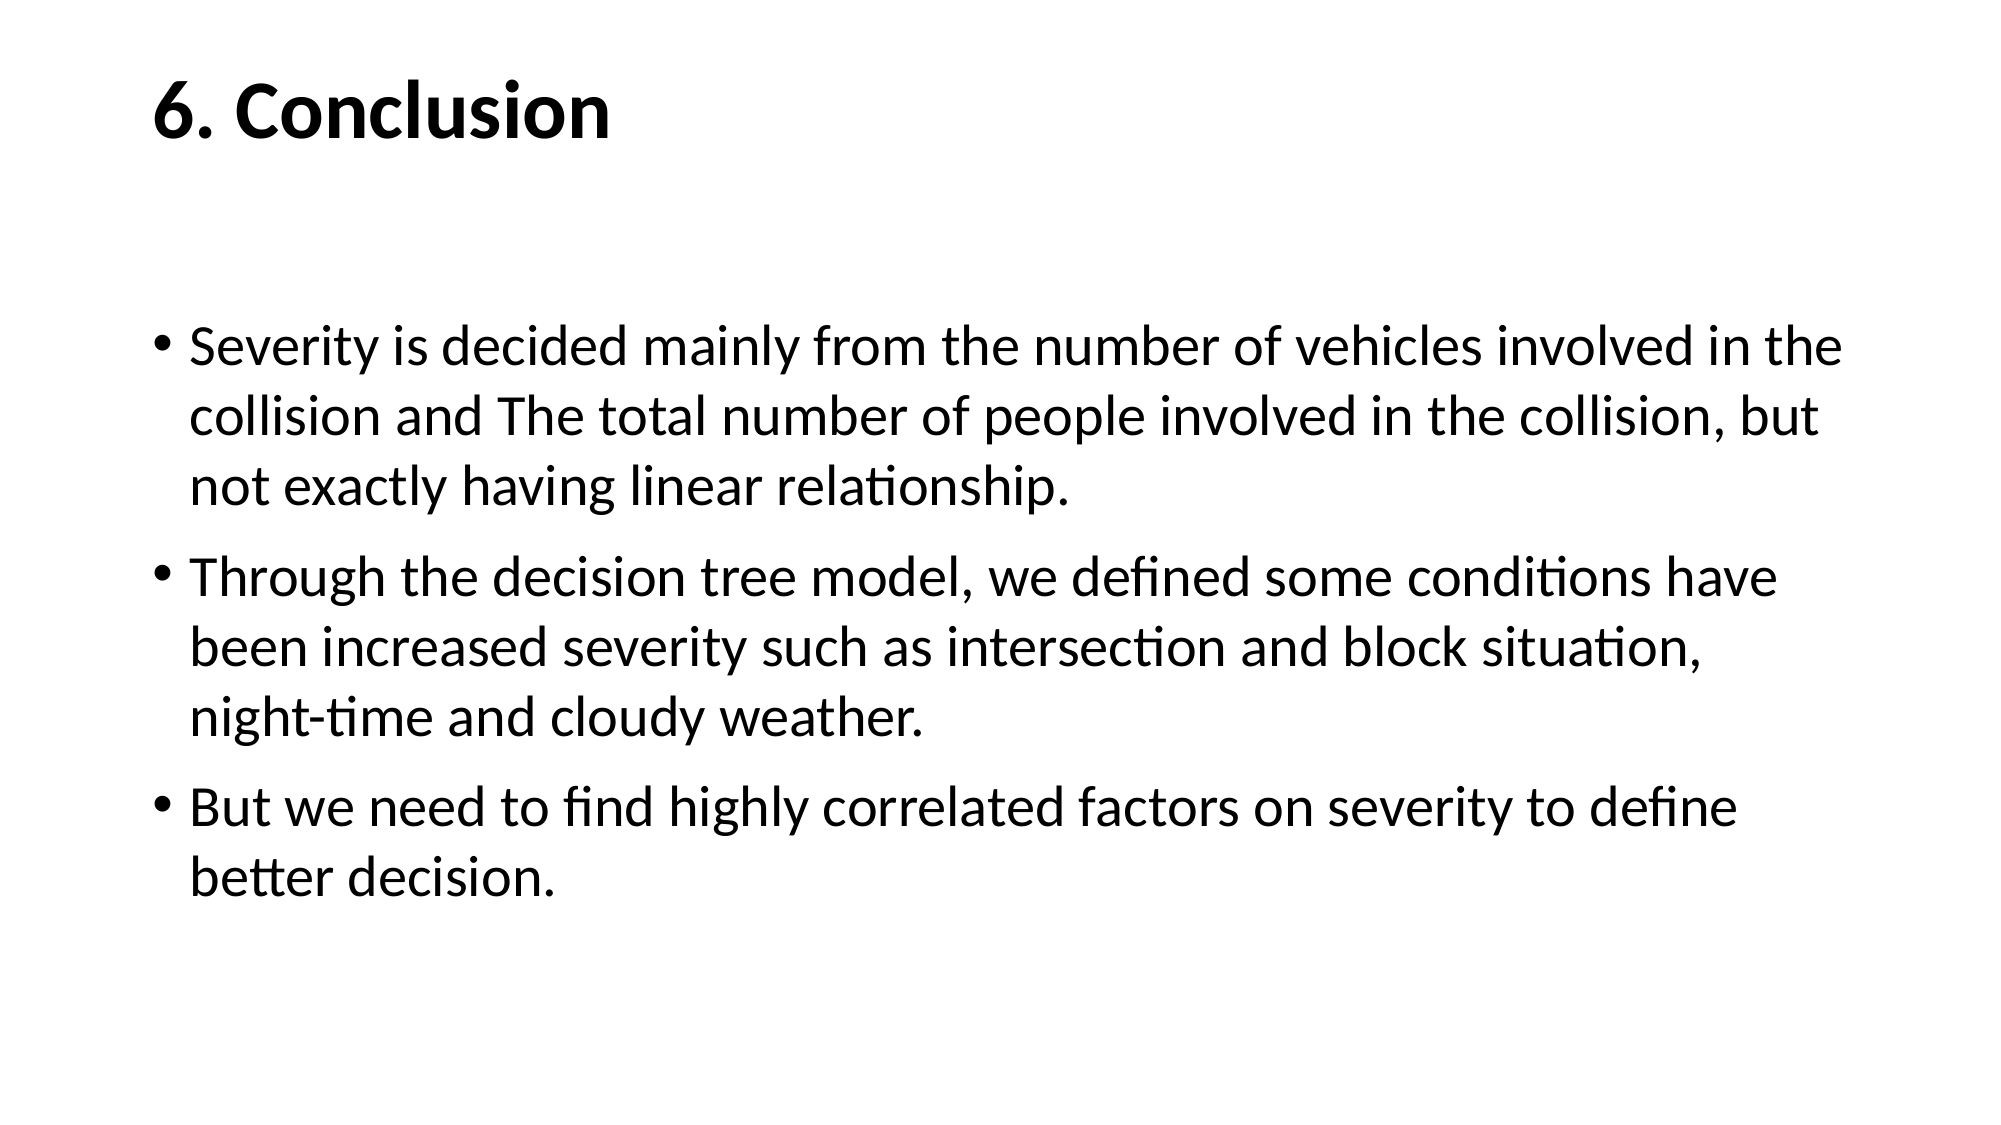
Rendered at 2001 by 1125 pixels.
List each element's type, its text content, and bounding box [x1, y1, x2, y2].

title 6. Conclusion [137, 3, 1863, 221]
list Severity is decided mainly from the number of vehicles involved in the collision and The total number of people involved in the collision, but not exactly having linear relationship. Through the decision tree model, we defined some conditions have been increased severity such as intersection and block situation, night-time and cloudy weather. But we need to find highly correlated factors on severity to define better decision. [137, 299, 1863, 1014]
